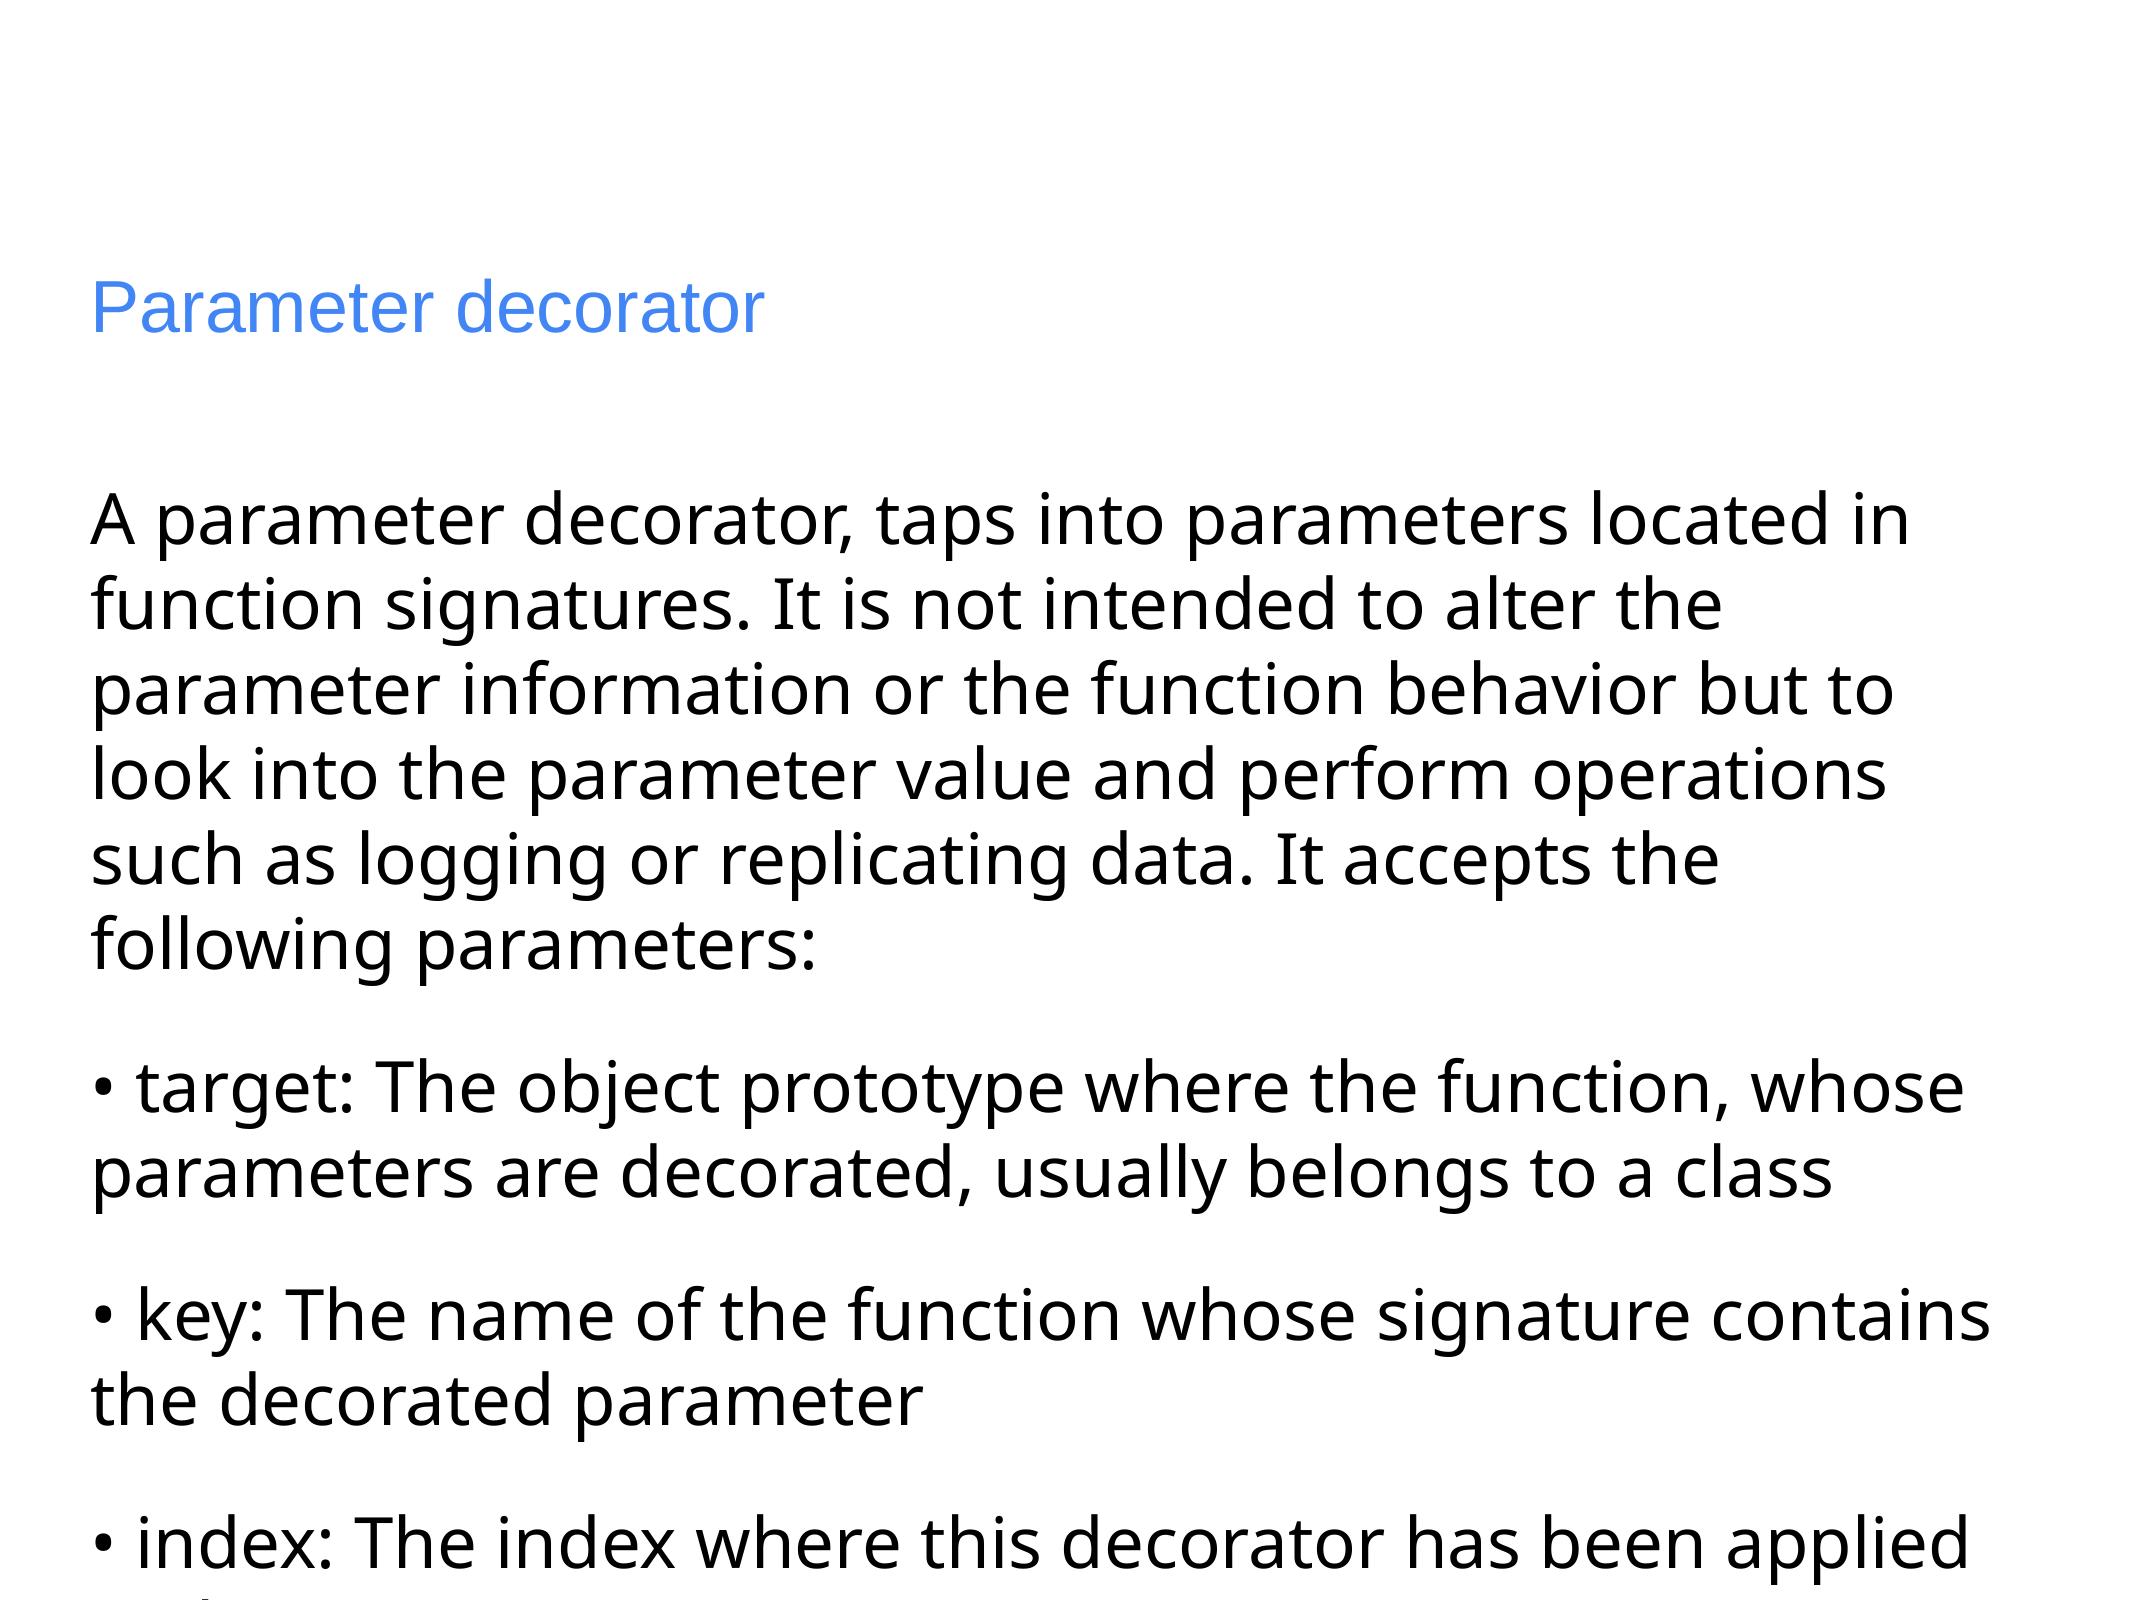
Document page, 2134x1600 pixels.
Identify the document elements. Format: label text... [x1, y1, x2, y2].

list A parameter decorator, taps into parameters located in function signatures. It is not intended to alter the parameter information or the function behavior but to look into the parameter value and perform operations such as logging or replicating data. It accepts the following parameters: • target: The object prototype where the function, whose parameters are decorated, usually belongs to a class • key: The name of the function whose signature contains the decorated parameter • index: The index where this decorator has been applied in the parameter’s array [66, 450, 2067, 1452]
title Parameter decorator [66, 252, 2067, 371]
